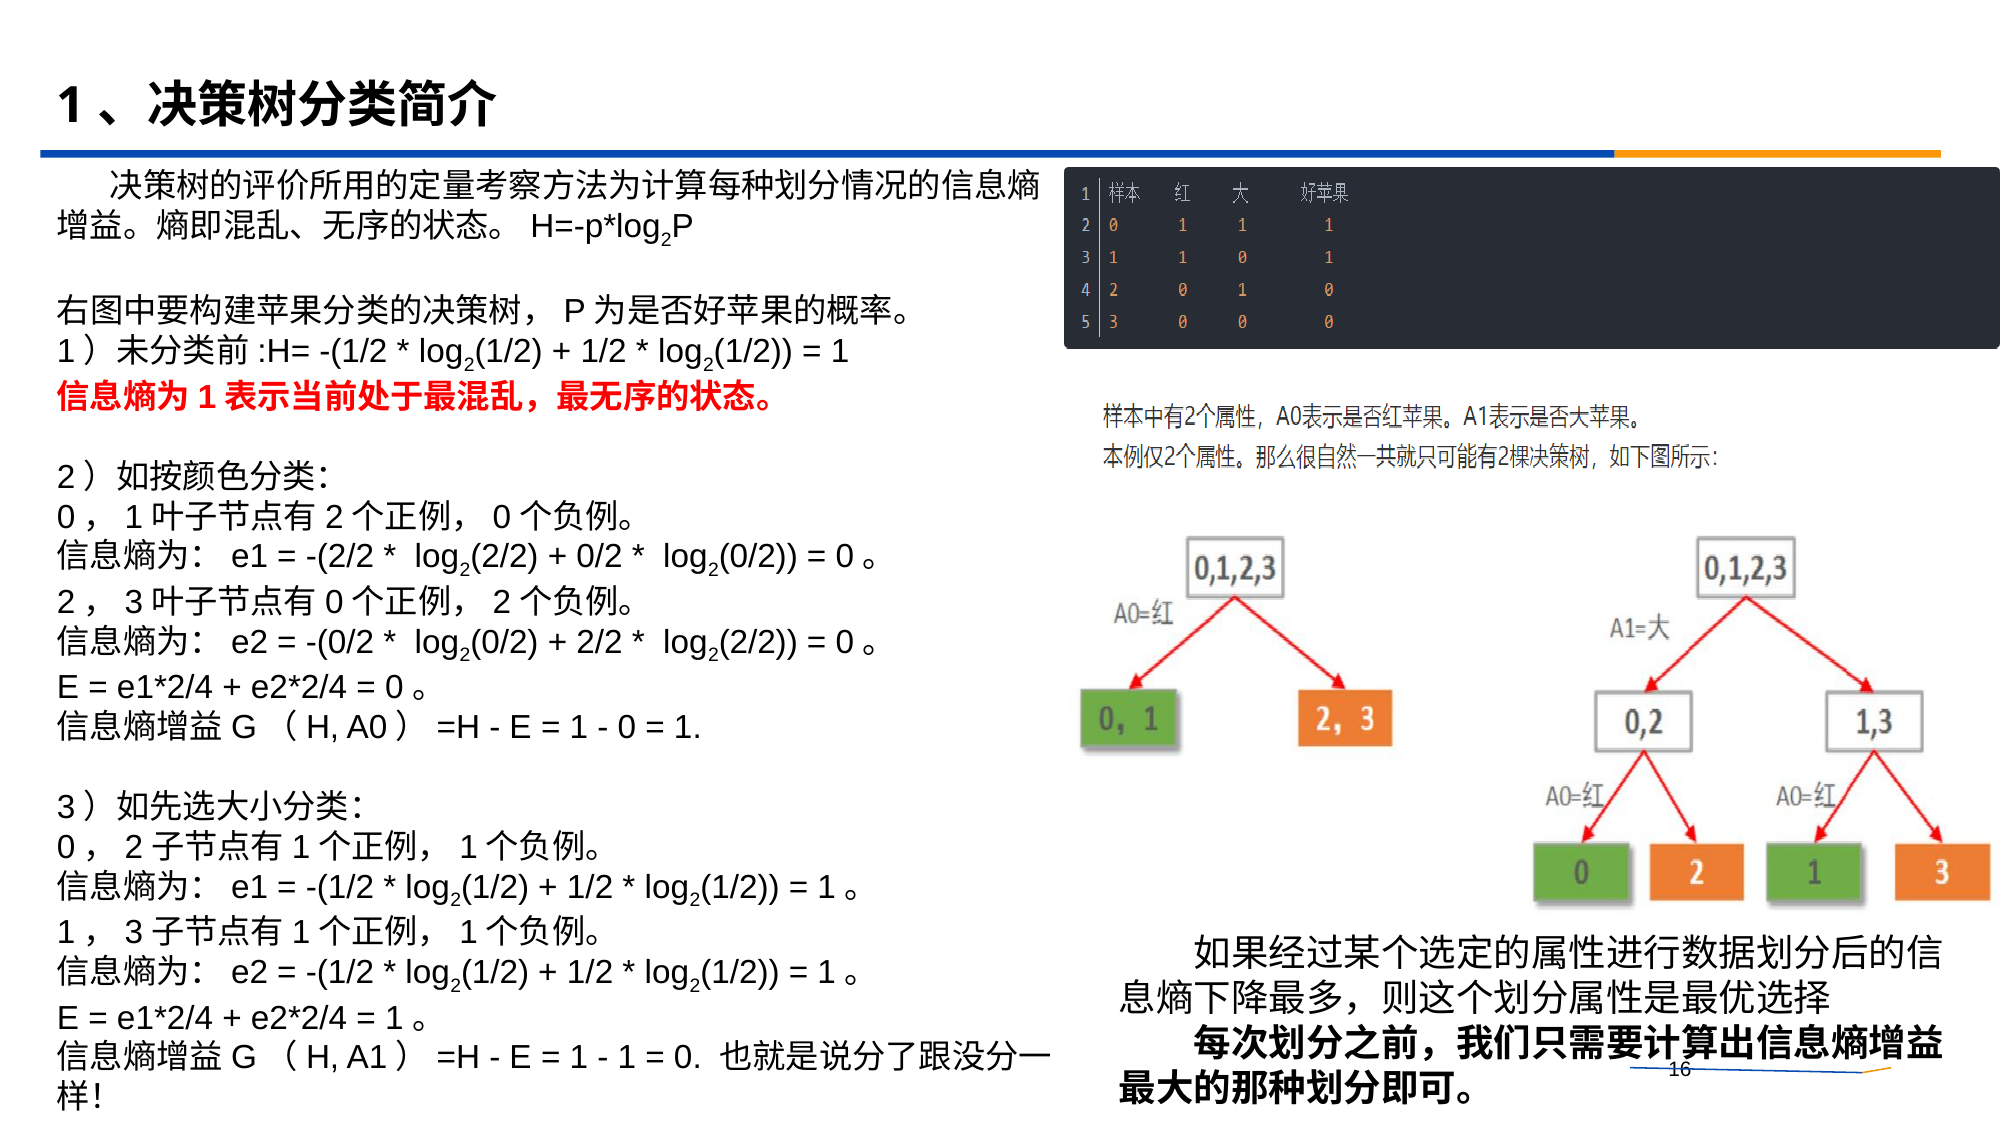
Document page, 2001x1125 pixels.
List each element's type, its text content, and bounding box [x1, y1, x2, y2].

title 1、决策树分类简介 [41, 58, 1843, 146]
text_box 如果经过某个选定的属性进行数据划分后的信息熵下降最多，则这个划分属性是最优选择 每次划分之前，我们只需要计算出信息熵增益最大的那种划分即可。 [1104, 930, 1977, 1117]
text_box 决策树的评价所用的定量考察方法为计算每种划分情况的信息熵增益。熵即混乱、无序的状态。H=-p*log2P 右图中要构建苹果分类的决策树，P为是否好苹果的概率。 1）未分类前:H= -(1/2 * log2(1/2) + 1/2 * log2(1/2)) = 1 信息熵为1表示当前处于最混乱，最无序的状态。 2）如按颜色分类： 0，1叶子节点有2个正例，0个负例。 信息熵为：e1 = -(2/2 * log2(2/2) + 0/2 * log2(0/2)) = 0。 2，3叶子节点有0个正例，2个负例。 信息熵为：e2 = -(0/2 * log2(0/2) + 2/2 * log2(2/2)) = 0。 E = e1*2/4 + e2*2/4 = 0。 信息熵增益G（H, A0）=H - E = 1 - 0 = 1. 3）如先选大小分类： 0，2子节点有1个正例，1个负例。 信息熵为：e1 = -(1/2 * log2(1/2) + 1/2 * log2(1/2)) = 1。 1，3子节点有1个正例，1个负例。 信息熵为：e2 = -(1/2 * log2(1/2) + 1/2 * log2(1/2)) = 1。 E = e1*2/4 + e2*2/4 = 1。 信息熵增益G（H, A1）=H - E = 1 - 1 = 0. 也就是说分了跟没分一样！ [42, 157, 1075, 1125]
picture [1056, 167, 2000, 922]
